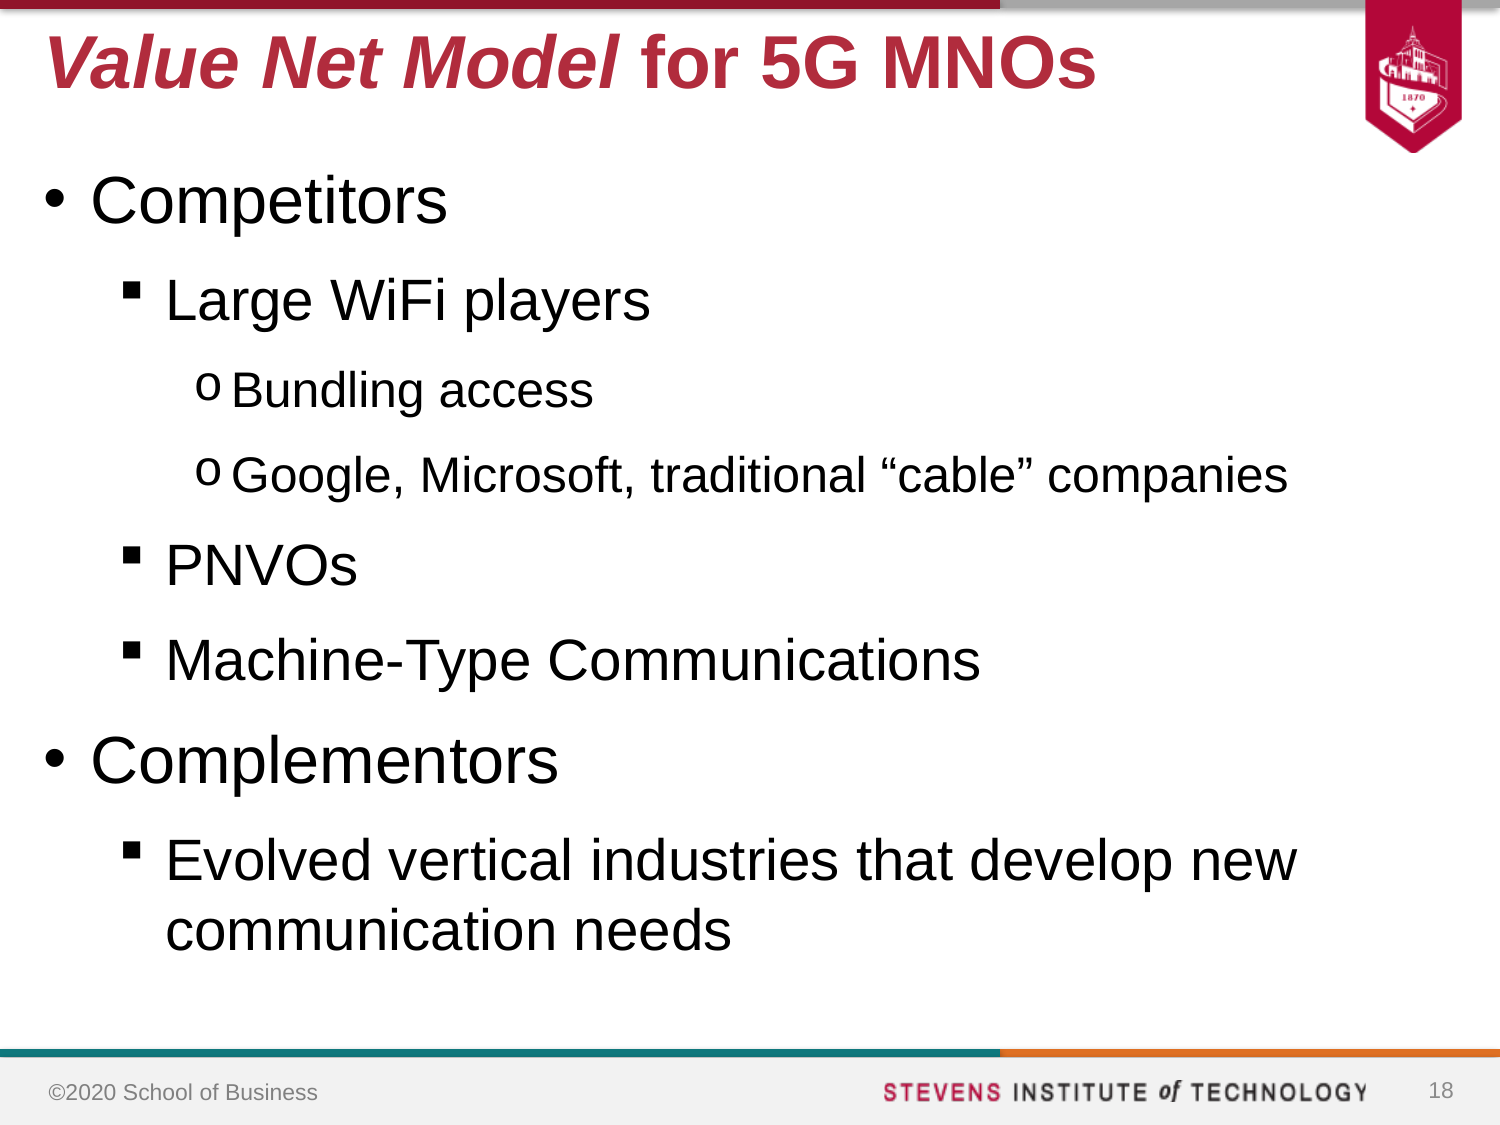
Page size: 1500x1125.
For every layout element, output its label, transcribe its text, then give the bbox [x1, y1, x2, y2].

list Competitors Large WiFi players Bundling access Google, Microsoft, traditional “cable” companies PNVOs Machine-Type Communications Complementors Evolved vertical industries that develop new communication needs [28, 149, 1417, 989]
title Value Net Model for 5G MNOs [28, 5, 1352, 93]
slide_number 18 [1401, 1059, 1481, 1120]
